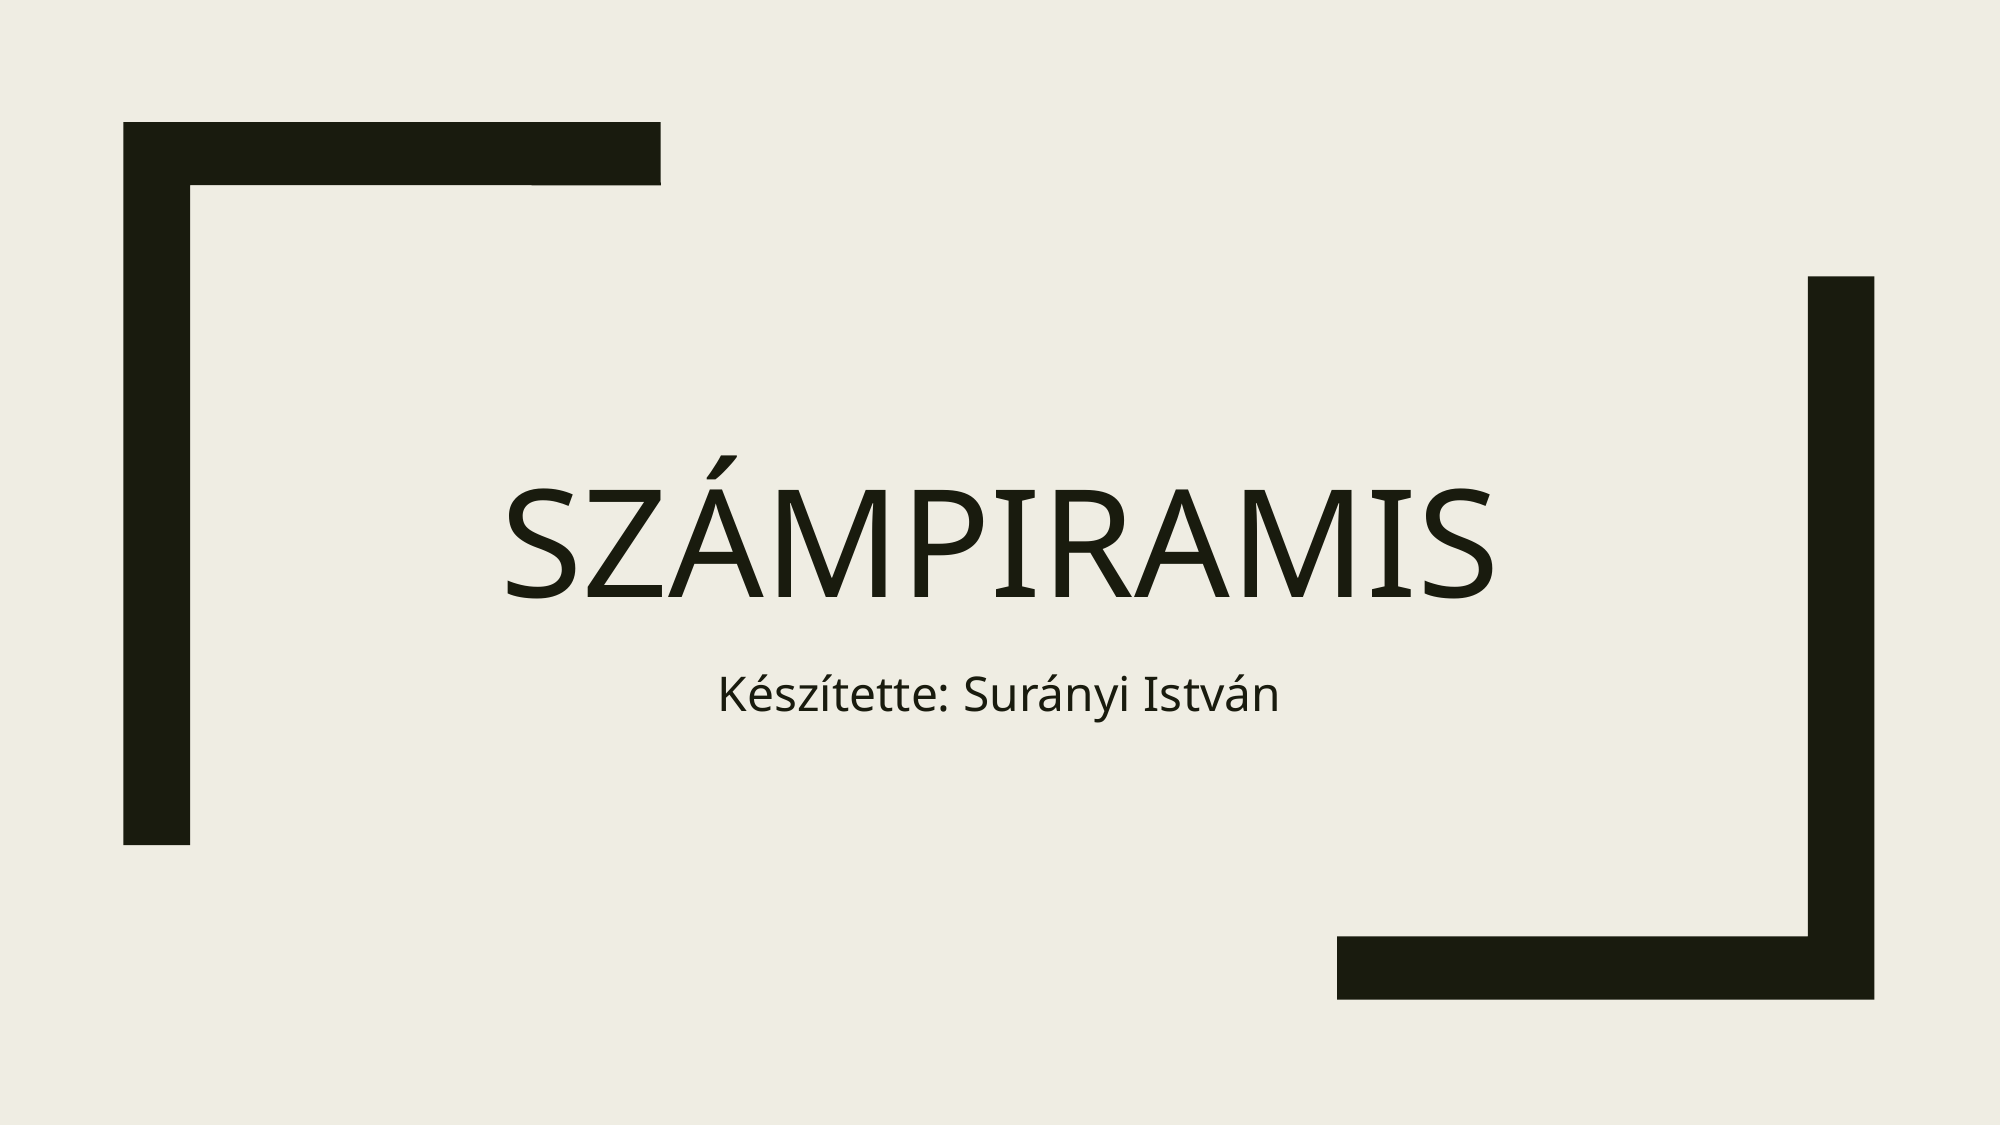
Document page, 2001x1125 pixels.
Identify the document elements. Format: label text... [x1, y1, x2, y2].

title Számpiramis [314, 293, 1686, 638]
subtitle Készítette: Surányi István [439, 649, 1561, 828]
